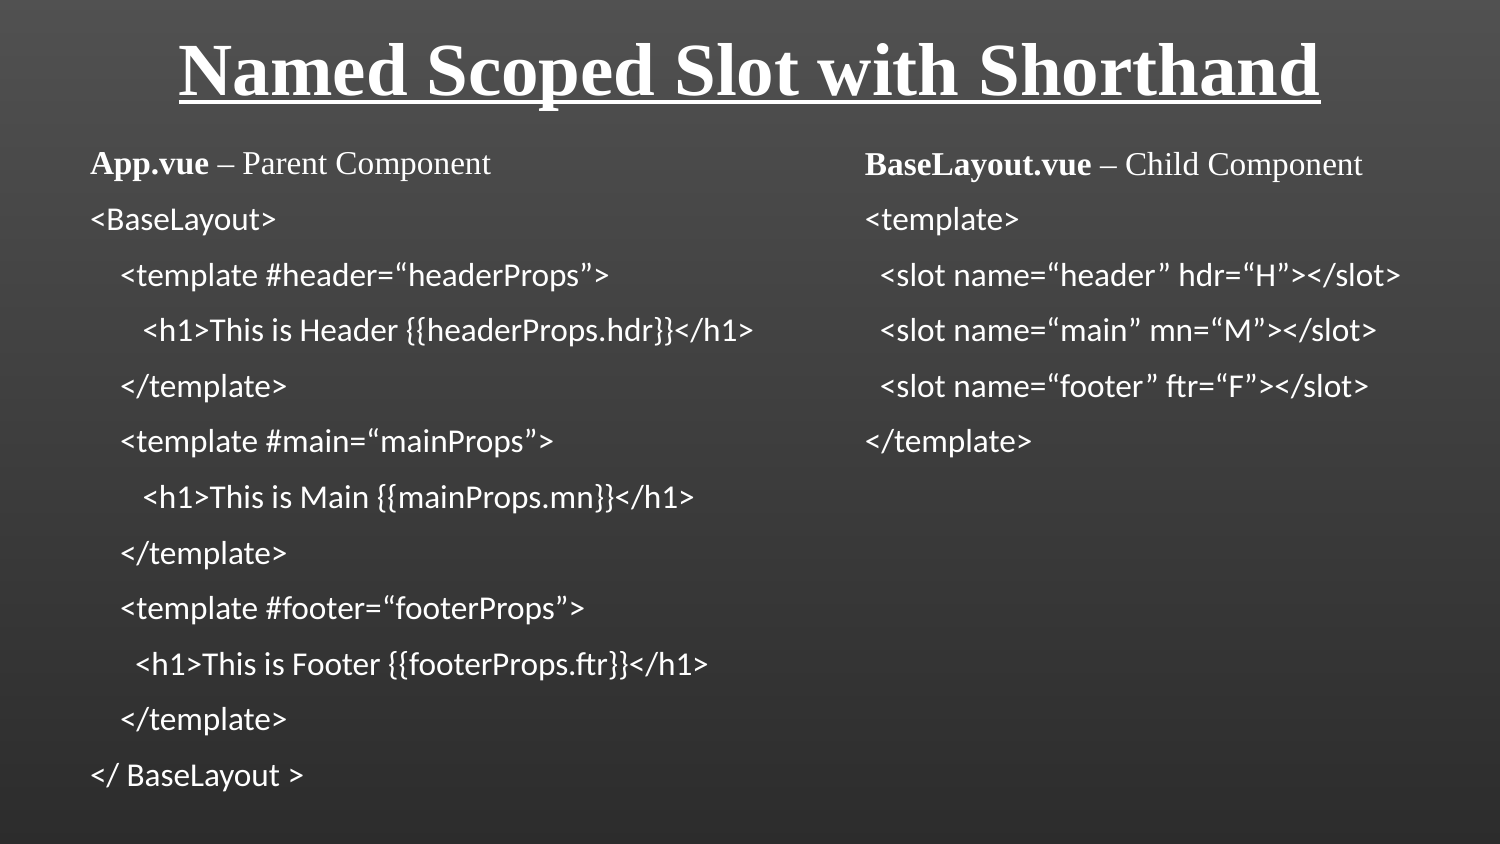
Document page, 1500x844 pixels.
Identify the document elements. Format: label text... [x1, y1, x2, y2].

text_box App.vue – Parent Component <BaseLayout> <template #header=“headerProps”> <h1>This is Header {{headerProps.hdr}}</h1> </template> <template #main=“mainProps”> <h1>This is Main {{mainProps.mn}}</h1> </template> <template #footer=“footerProps”> <h1>This is Footer {{footerProps.ftr}}</h1> </template> </ BaseLayout > [74, 134, 813, 822]
text_box BaseLayout.vue – Child Component <template> <slot name=“header” hdr=“H”></slot> <slot name=“main” mn=“M”></slot> <slot name=“footer” ftr=“F”></slot> </template> [849, 134, 1463, 472]
text_box Named Scoped Slot with Shorthand [74, 9, 1425, 122]
